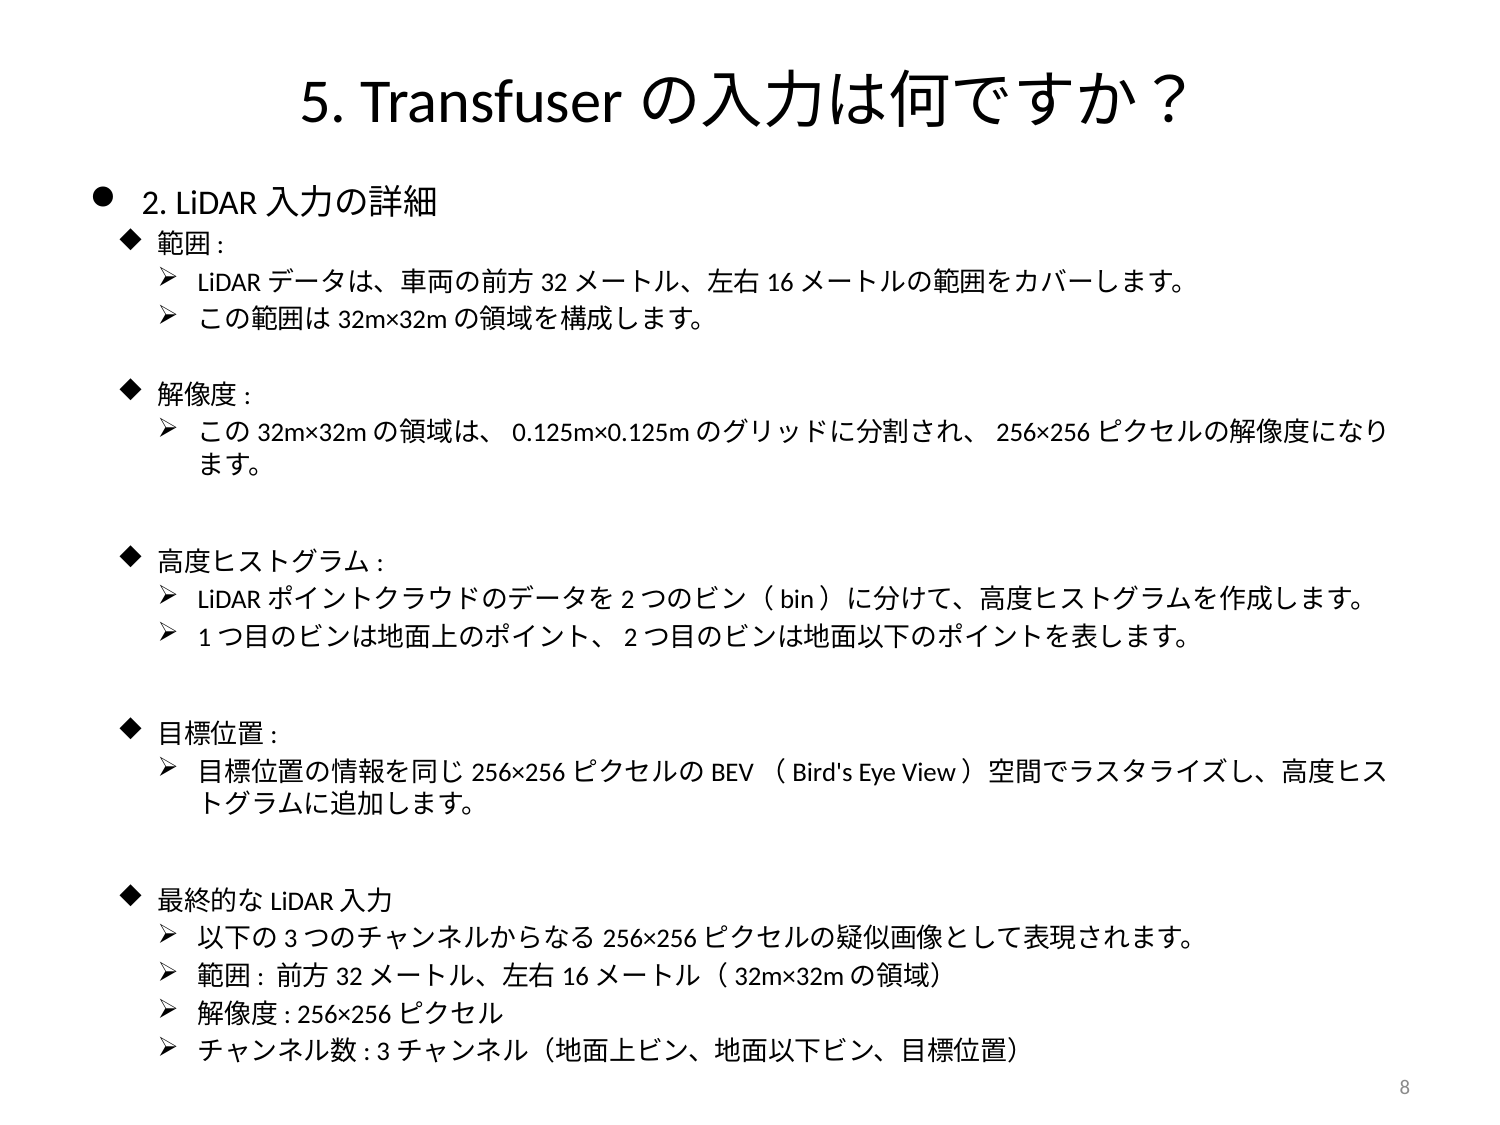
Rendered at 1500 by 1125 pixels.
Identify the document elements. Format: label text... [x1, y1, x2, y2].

title 5. Transfuserの入力は何ですか？ [75, 45, 1425, 149]
list 2. LiDAR入力の詳細 範囲: LiDARデータは、車両の前方32メートル、左右16メートルの範囲をカバーします。 この範囲は32m×32mの領域を構成します。 解像度: この32m×32mの領域は、0.125m×0.125mのグリッドに分割され、256×256ピクセルの解像度になります。 高度ヒストグラム: LiDARポイントクラウドのデータを2つのビン（bin）に分けて、高度ヒストグラムを作成します。 1つ目のビンは地面上のポイント、2つ目のビンは地面以下のポイントを表します。 目標位置: 目標位置の情報を同じ256×256ピクセルのBEV（Bird's Eye View）空間でラスタライズし、高度ヒストグラムに追加します。 最終的なLiDAR入力 以下の3つのチャンネルからなる256×256ピクセルの疑似画像として表現されます。 範囲: 前方32メートル、左右16メートル（32m×32mの領域） 解像度: 256×256ピクセル チャンネル数: 3チャンネル（地面上ビン、地面以下ビン、目標位置） [75, 172, 1425, 1080]
slide_number 8 [1074, 1070, 1425, 1103]
